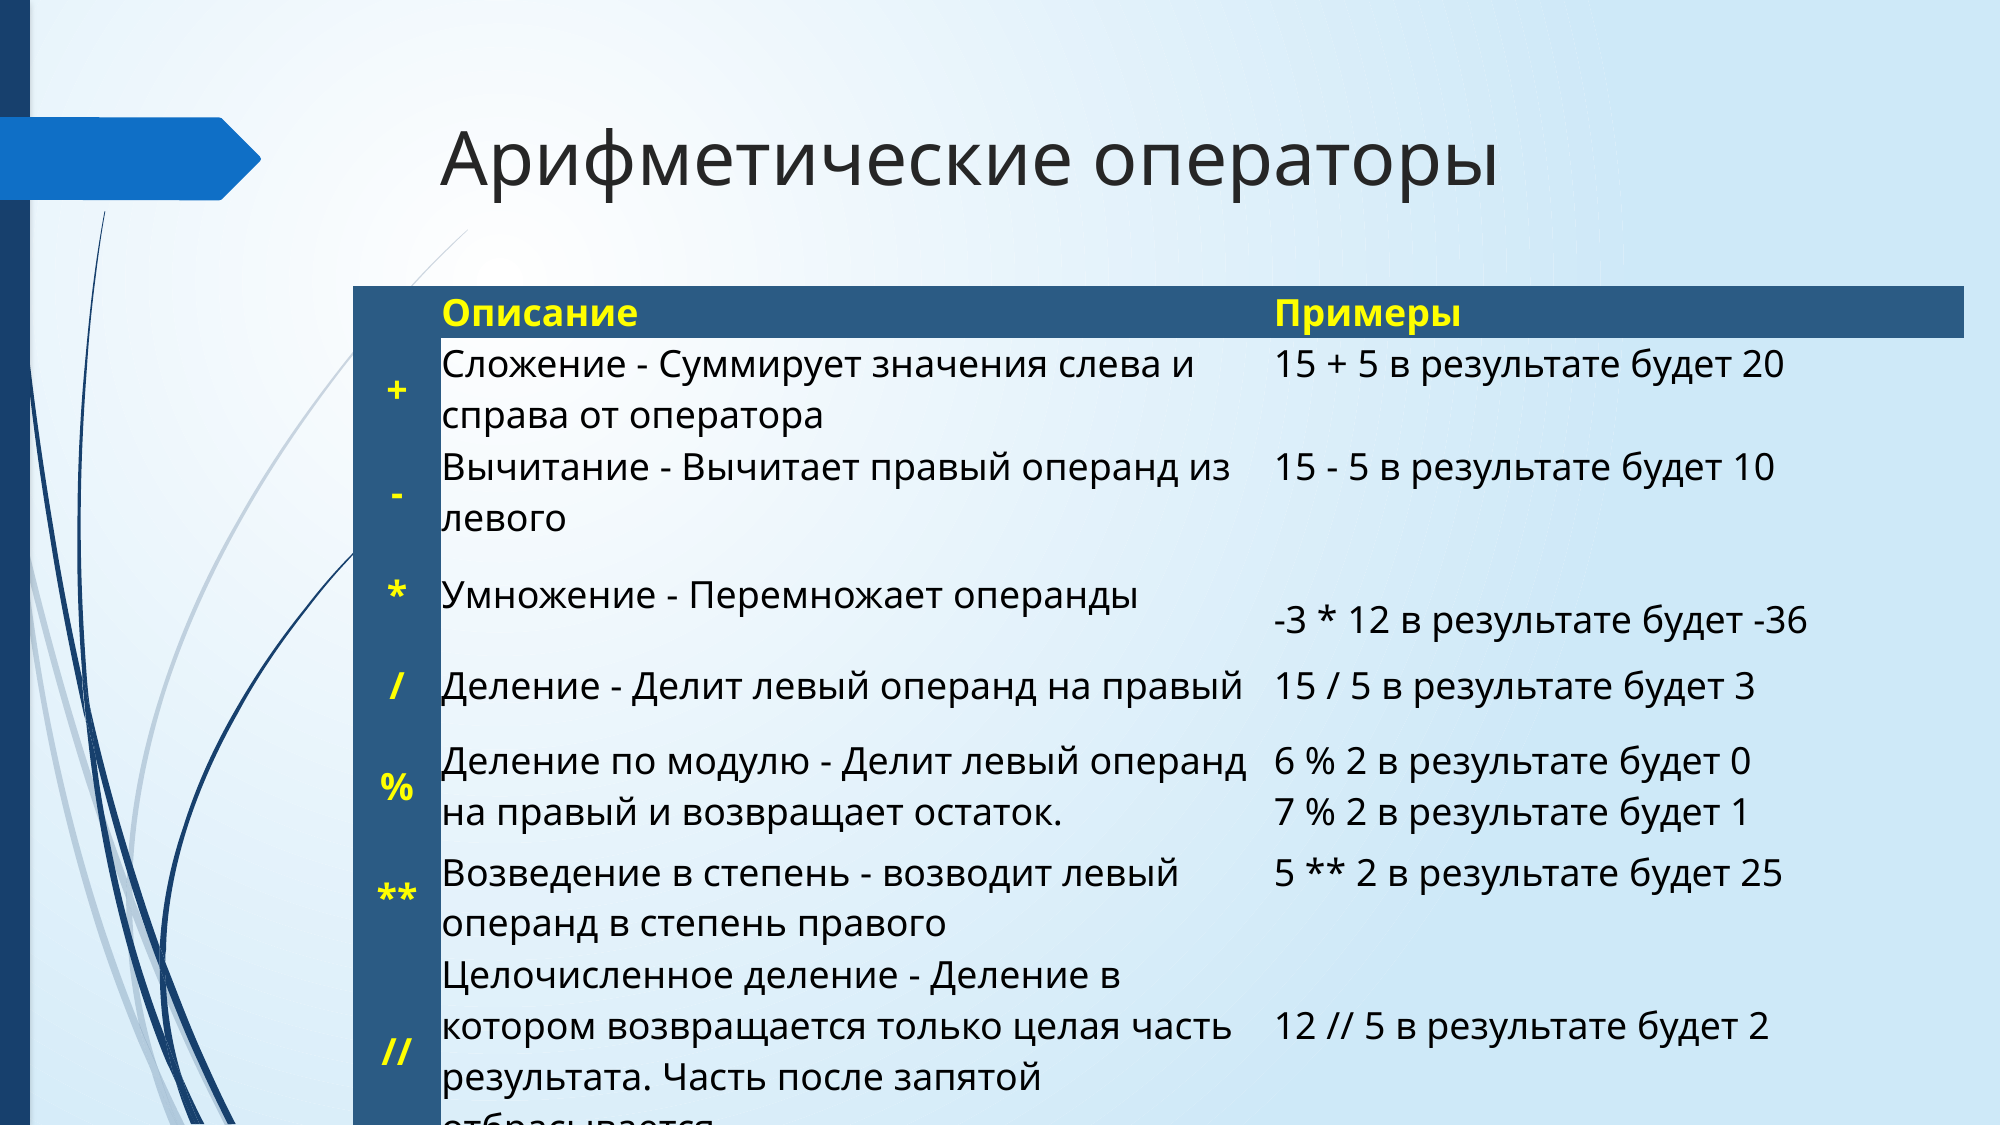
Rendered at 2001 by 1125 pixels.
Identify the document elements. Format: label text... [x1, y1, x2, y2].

table_cell + [353, 338, 441, 440]
table_cell - [353, 440, 441, 543]
table_cell 15 - 5 в результате будет 10 [1274, 440, 1964, 543]
table_header Описание [441, 286, 1274, 338]
table_header [353, 286, 441, 338]
table_cell 6 % 2 в результате будет 0 7 % 2 в результате будет 1 [1274, 725, 1964, 846]
table_cell Возведение в степень - возводит левый операнд в степень правого [441, 846, 1274, 948]
table_cell // [353, 948, 441, 1125]
table_cell 5 ** 2 в результате будет 25 [1274, 846, 1964, 948]
table_cell Деление - Делит левый операнд на правый [441, 645, 1274, 725]
title Арифметические операторы [425, 102, 1888, 262]
table_cell Вычитание - Вычитает правый операнд из левого [441, 440, 1274, 543]
table_cell % [353, 725, 441, 846]
table_cell Деление по модулю - Делит левый операнд на правый и возвращает остаток. [441, 725, 1274, 846]
table_header Примеры [1274, 286, 1964, 338]
table_cell 15 + 5 в результате будет 20 [1274, 338, 1964, 440]
table_cell Сложение - Суммирует значения слева и справа от оператора [441, 338, 1274, 440]
table_cell Целочисленное деление - Деление в котором возвращается только целая часть результата. Часть после запятой отбрасывается. [441, 948, 1274, 1125]
table_cell * [353, 543, 441, 645]
table_cell 12 // 5 в результате будет 2 [1274, 948, 1964, 1125]
table_cell / [353, 645, 441, 725]
table_cell 15 / 5 в результате будет 3 [1274, 645, 1964, 725]
table_cell -3 * 12 в результате будет -36 [1274, 543, 1964, 645]
table_cell Умножение - Перемножает операнды [441, 543, 1274, 645]
table_cell ** [353, 846, 441, 948]
